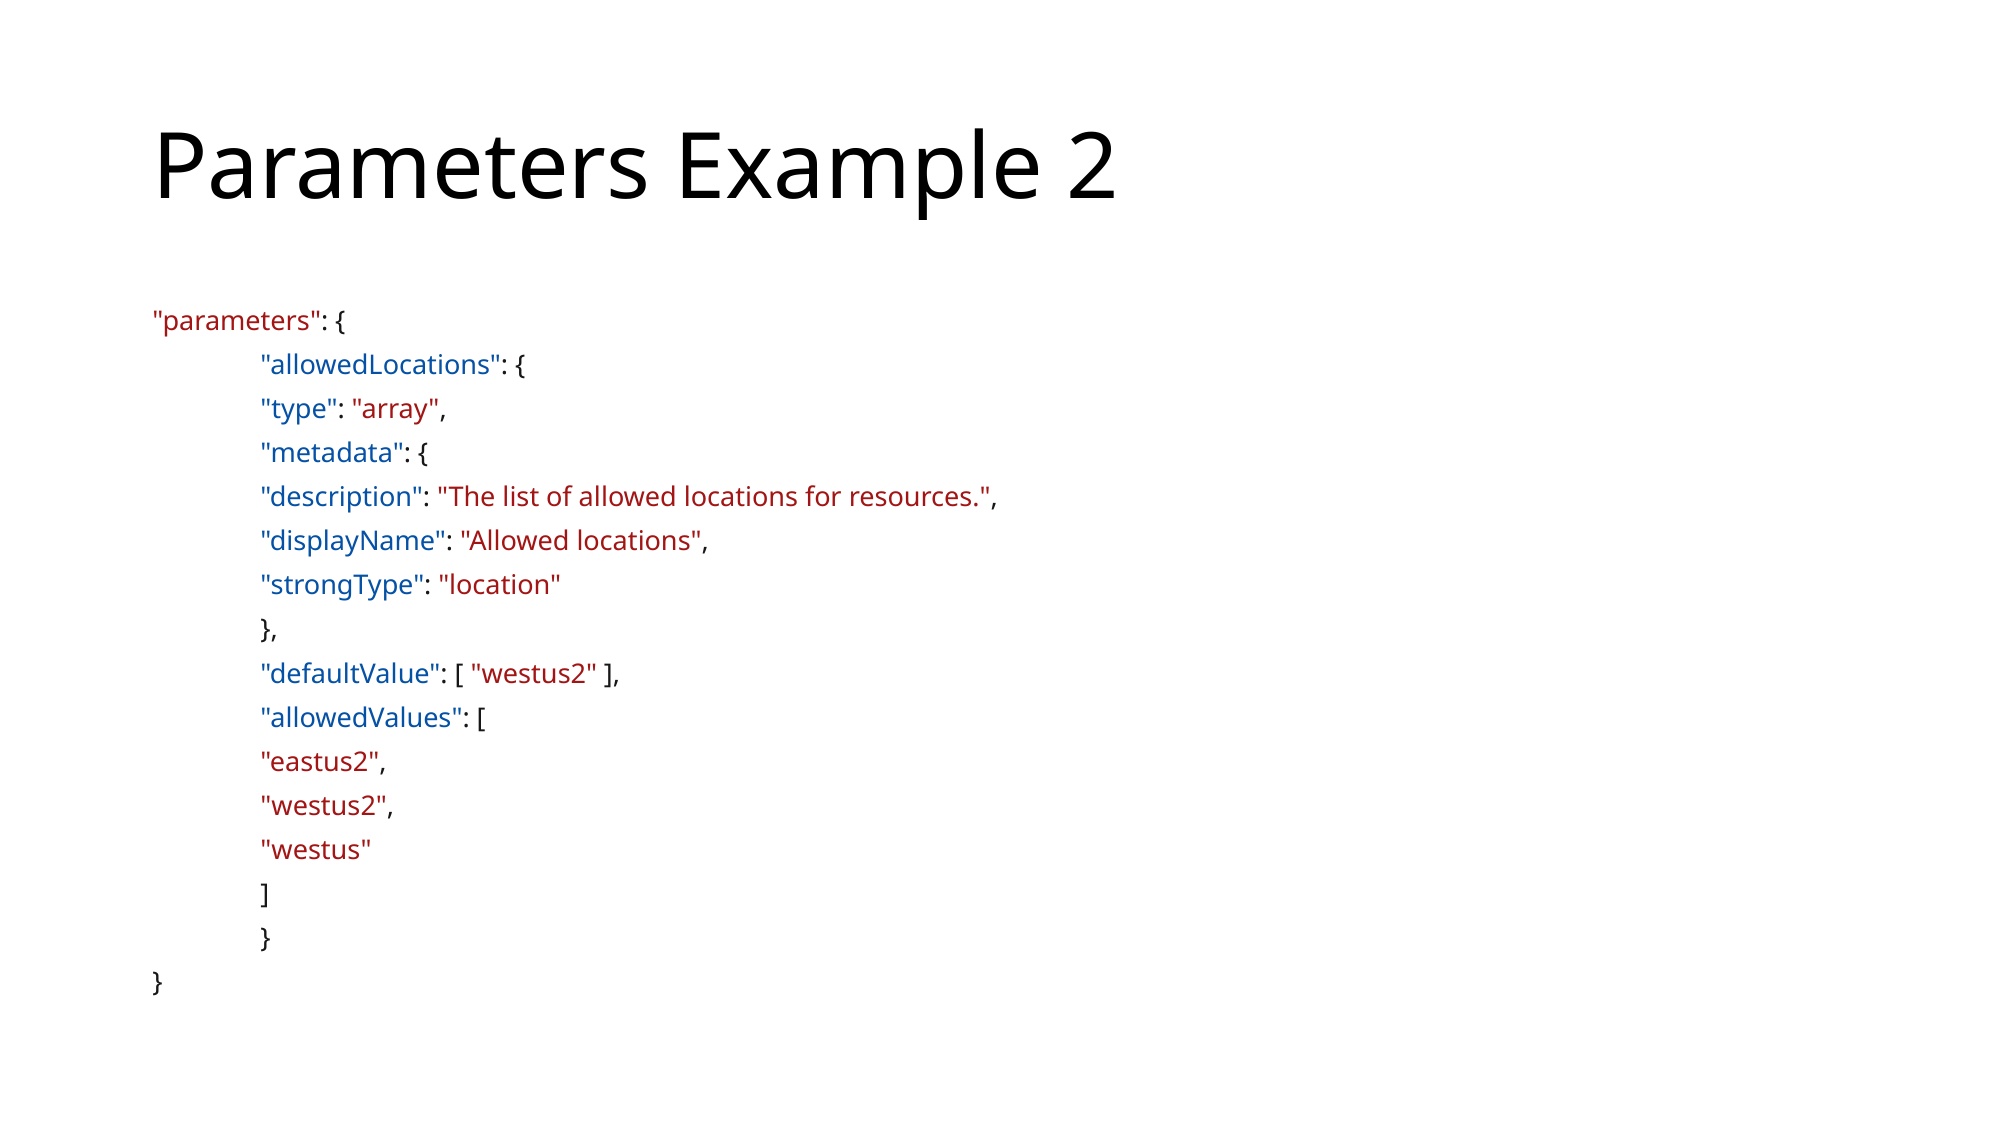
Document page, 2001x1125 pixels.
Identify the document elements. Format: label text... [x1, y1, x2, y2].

title Parameters Example 2 [137, 59, 1863, 278]
list "parameters": { "allowedLocations": { "type": "array", "metadata": { "description": "The list of allowed locations for resources.", "displayName": "Allowed locations", "strongType": "location" }, "defaultValue": [ "westus2" ], "allowedValues": [ "eastus2", "westus2", "westus" ] } } [137, 299, 1863, 1014]
